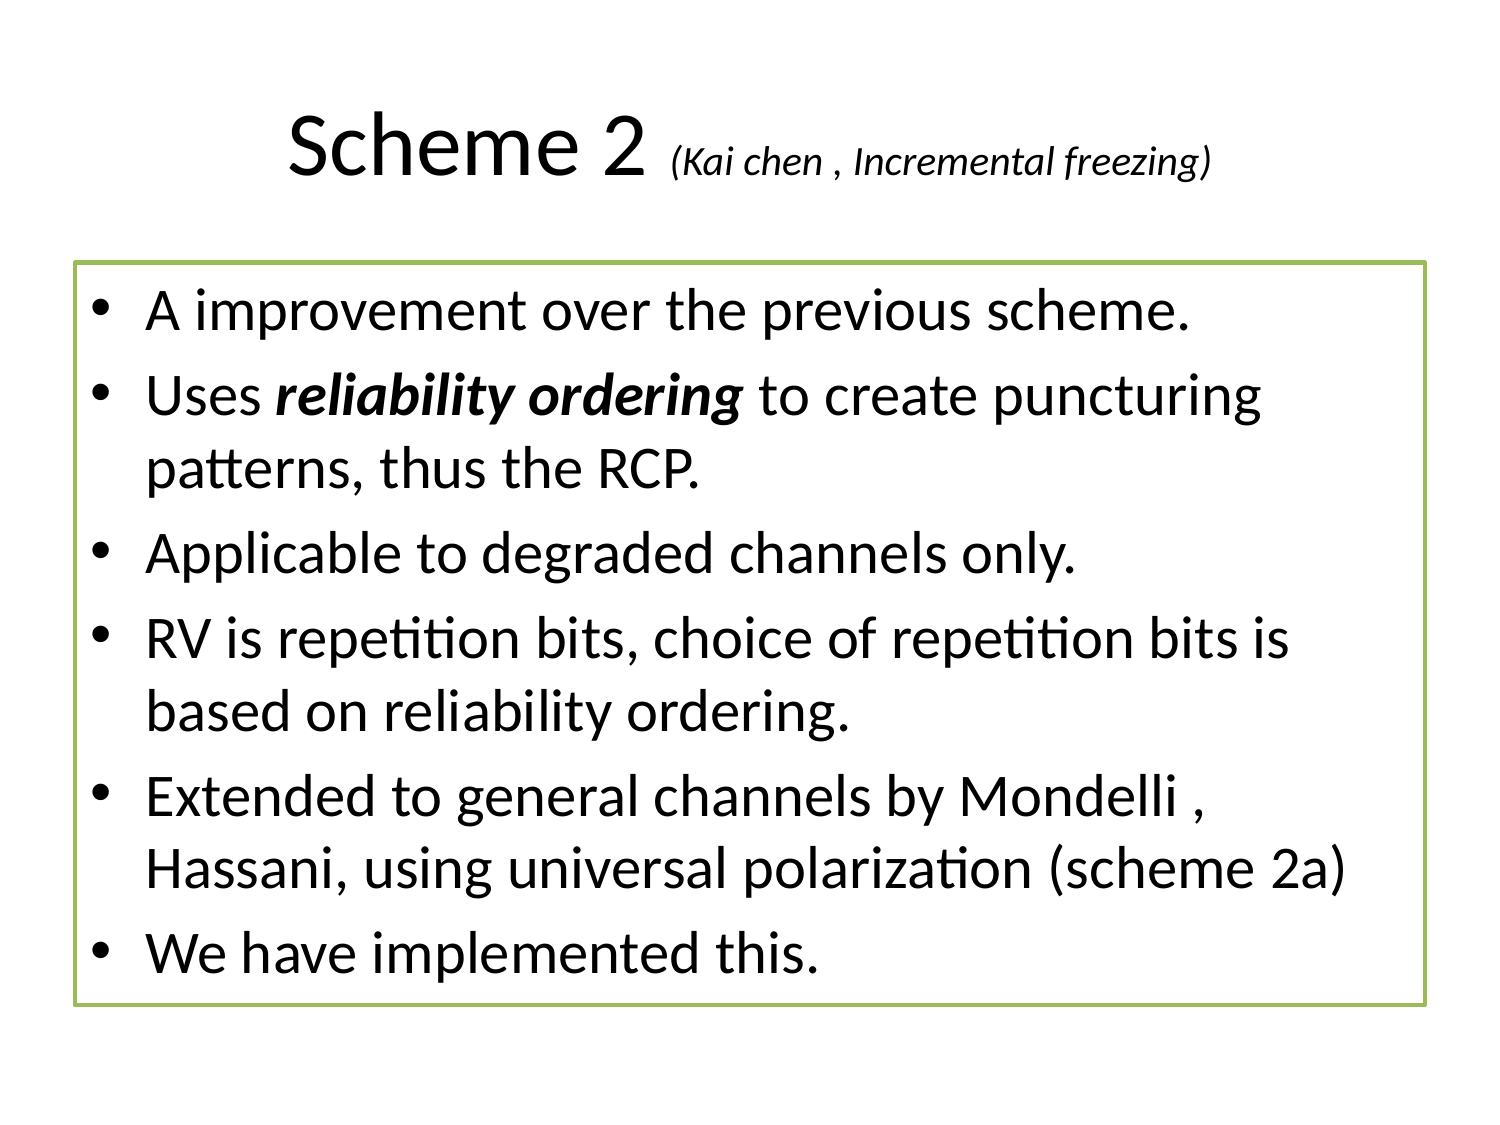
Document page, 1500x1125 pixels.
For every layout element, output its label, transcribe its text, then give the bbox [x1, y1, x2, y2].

title Scheme 2 (Kai chen , Incremental freezing) [75, 45, 1425, 233]
list A improvement over the previous scheme. Uses reliability ordering to create puncturing patterns, thus the RCP. Applicable to degraded channels only. RV is repetition bits, choice of repetition bits is based on reliability ordering. Extended to general channels by Mondelli , Hassani, using universal polarization (scheme 2a) We have implemented this. [73, 260, 1427, 1007]
